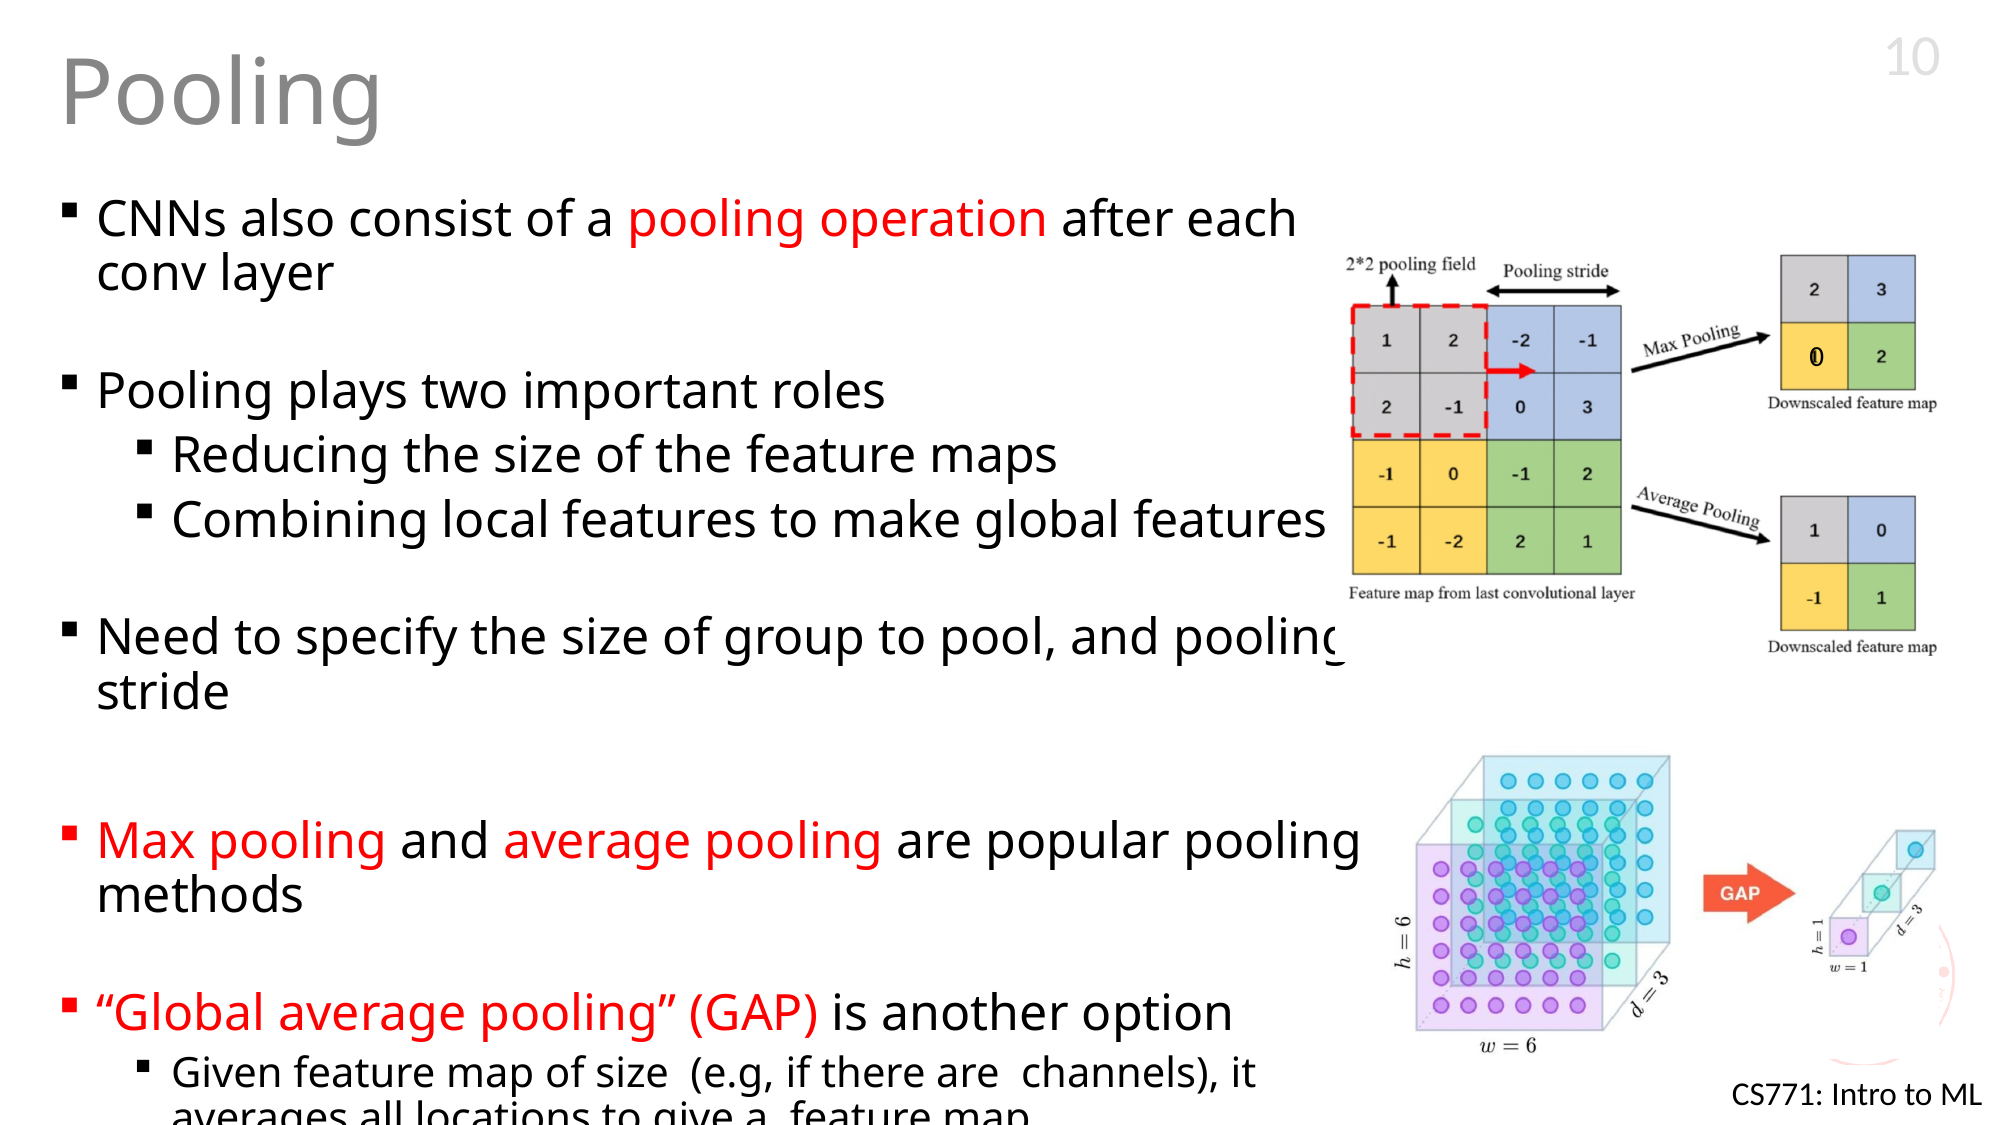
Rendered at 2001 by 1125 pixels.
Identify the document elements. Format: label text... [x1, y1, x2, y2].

picture [1335, 233, 1939, 662]
text_box 10 [1857, 22, 1957, 83]
title Pooling [43, 27, 1970, 163]
picture [1386, 746, 1939, 1059]
